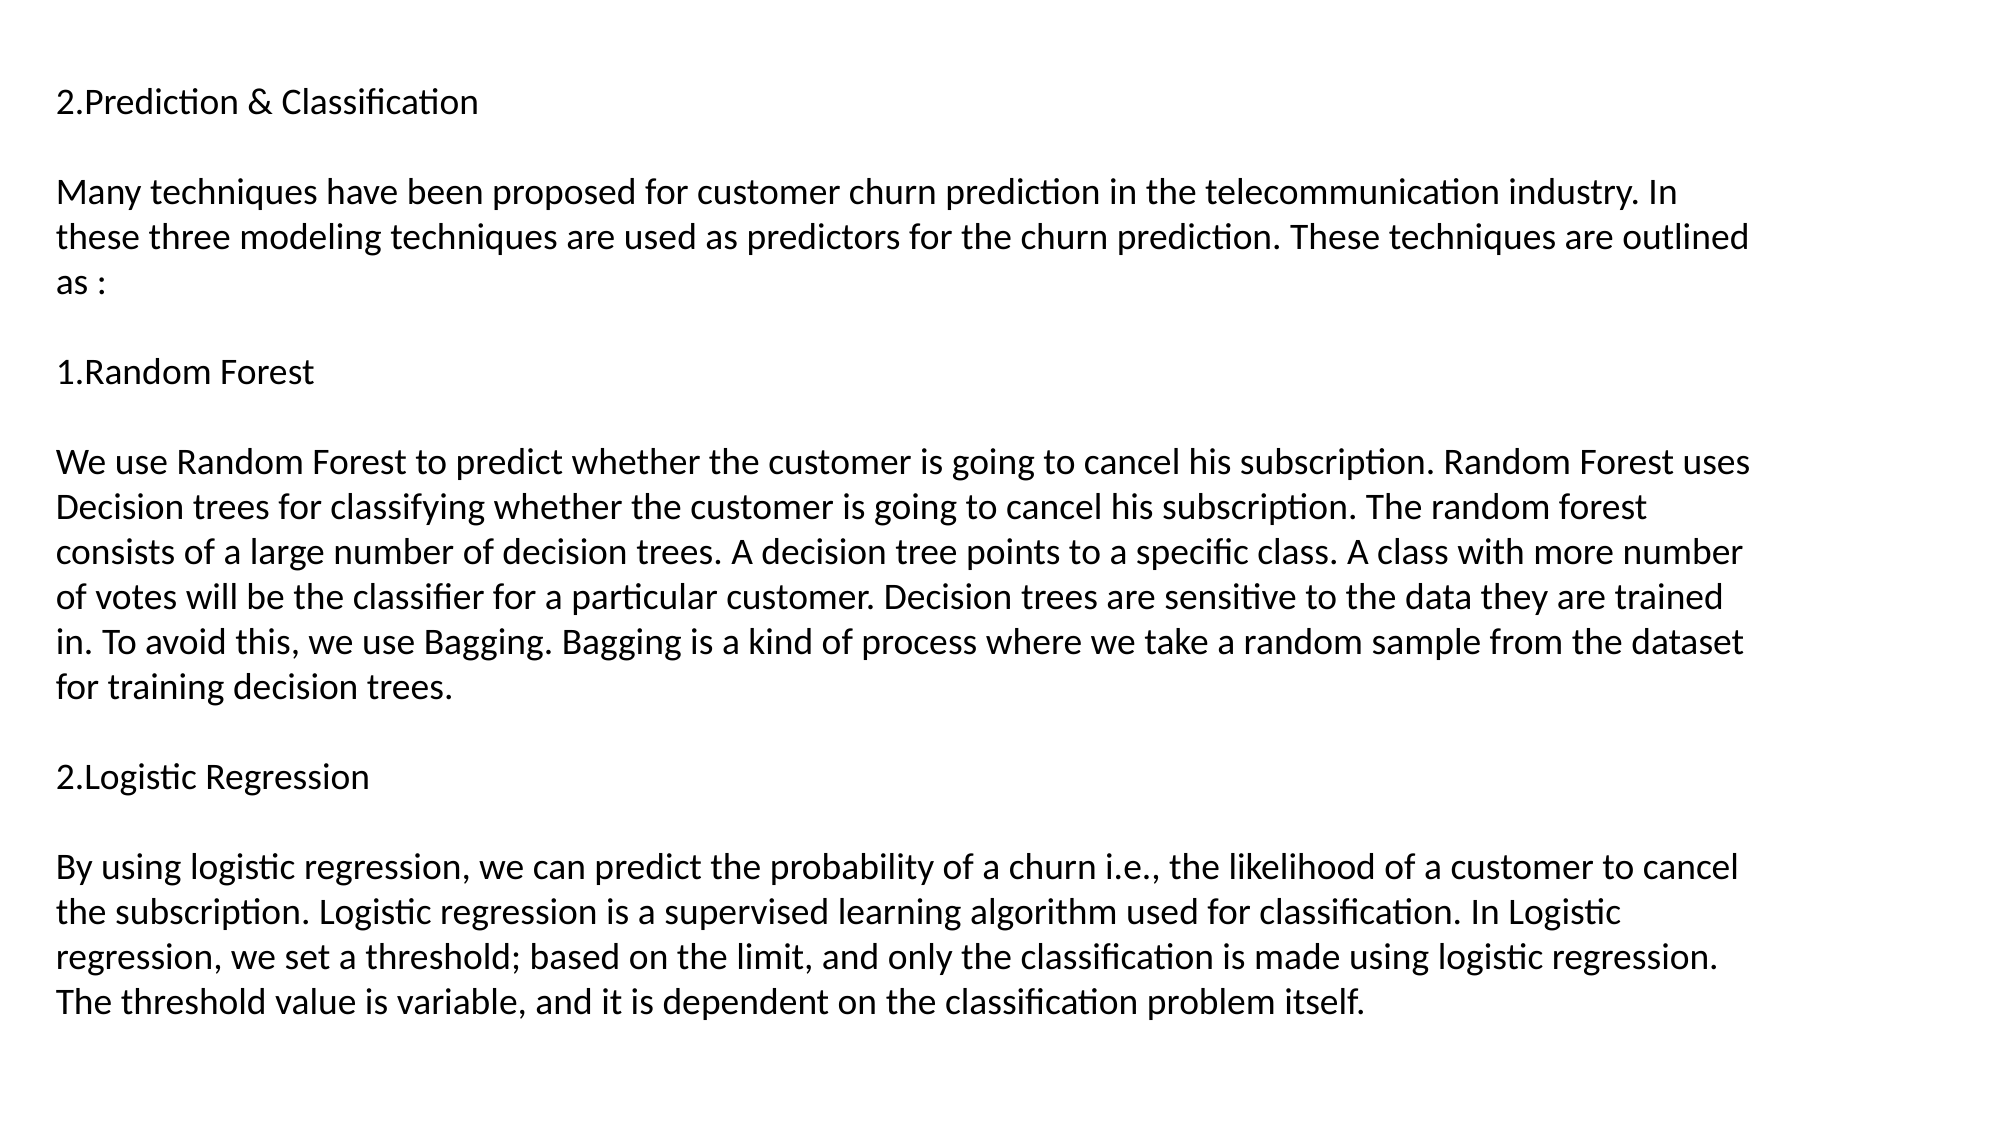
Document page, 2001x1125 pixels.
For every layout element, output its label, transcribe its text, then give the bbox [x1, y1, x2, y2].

text_box 2.Prediction & Classification Many techniques have been proposed for customer churn prediction in the telecommunication industry. In these three modeling techniques are used as predictors for the churn prediction. These techniques are outlined as : 1.Random Forest We use Random Forest to predict whether the customer is going to cancel his subscription. Random Forest uses Decision trees for classifying whether the customer is going to cancel his subscription. The random forest consists of a large number of decision trees. A decision tree points to a specific class. A class with more number of votes will be the classifier for a particular customer. Decision trees are sensitive to the data they are trained in. To avoid this, we use Bagging. Bagging is a kind of process where we take a random sample from the dataset for training decision trees. 2.Logistic Regression By using logistic regression, we can predict the probability of a churn i.e., the likelihood of a customer to cancel the subscription. Logistic regression is a supervised learning algorithm used for classification. In Logistic regression, we set a threshold; based on the limit, and only the classification is made using logistic regression. The threshold value is variable, and it is dependent on the classification problem itself. [41, 25, 1770, 1075]
